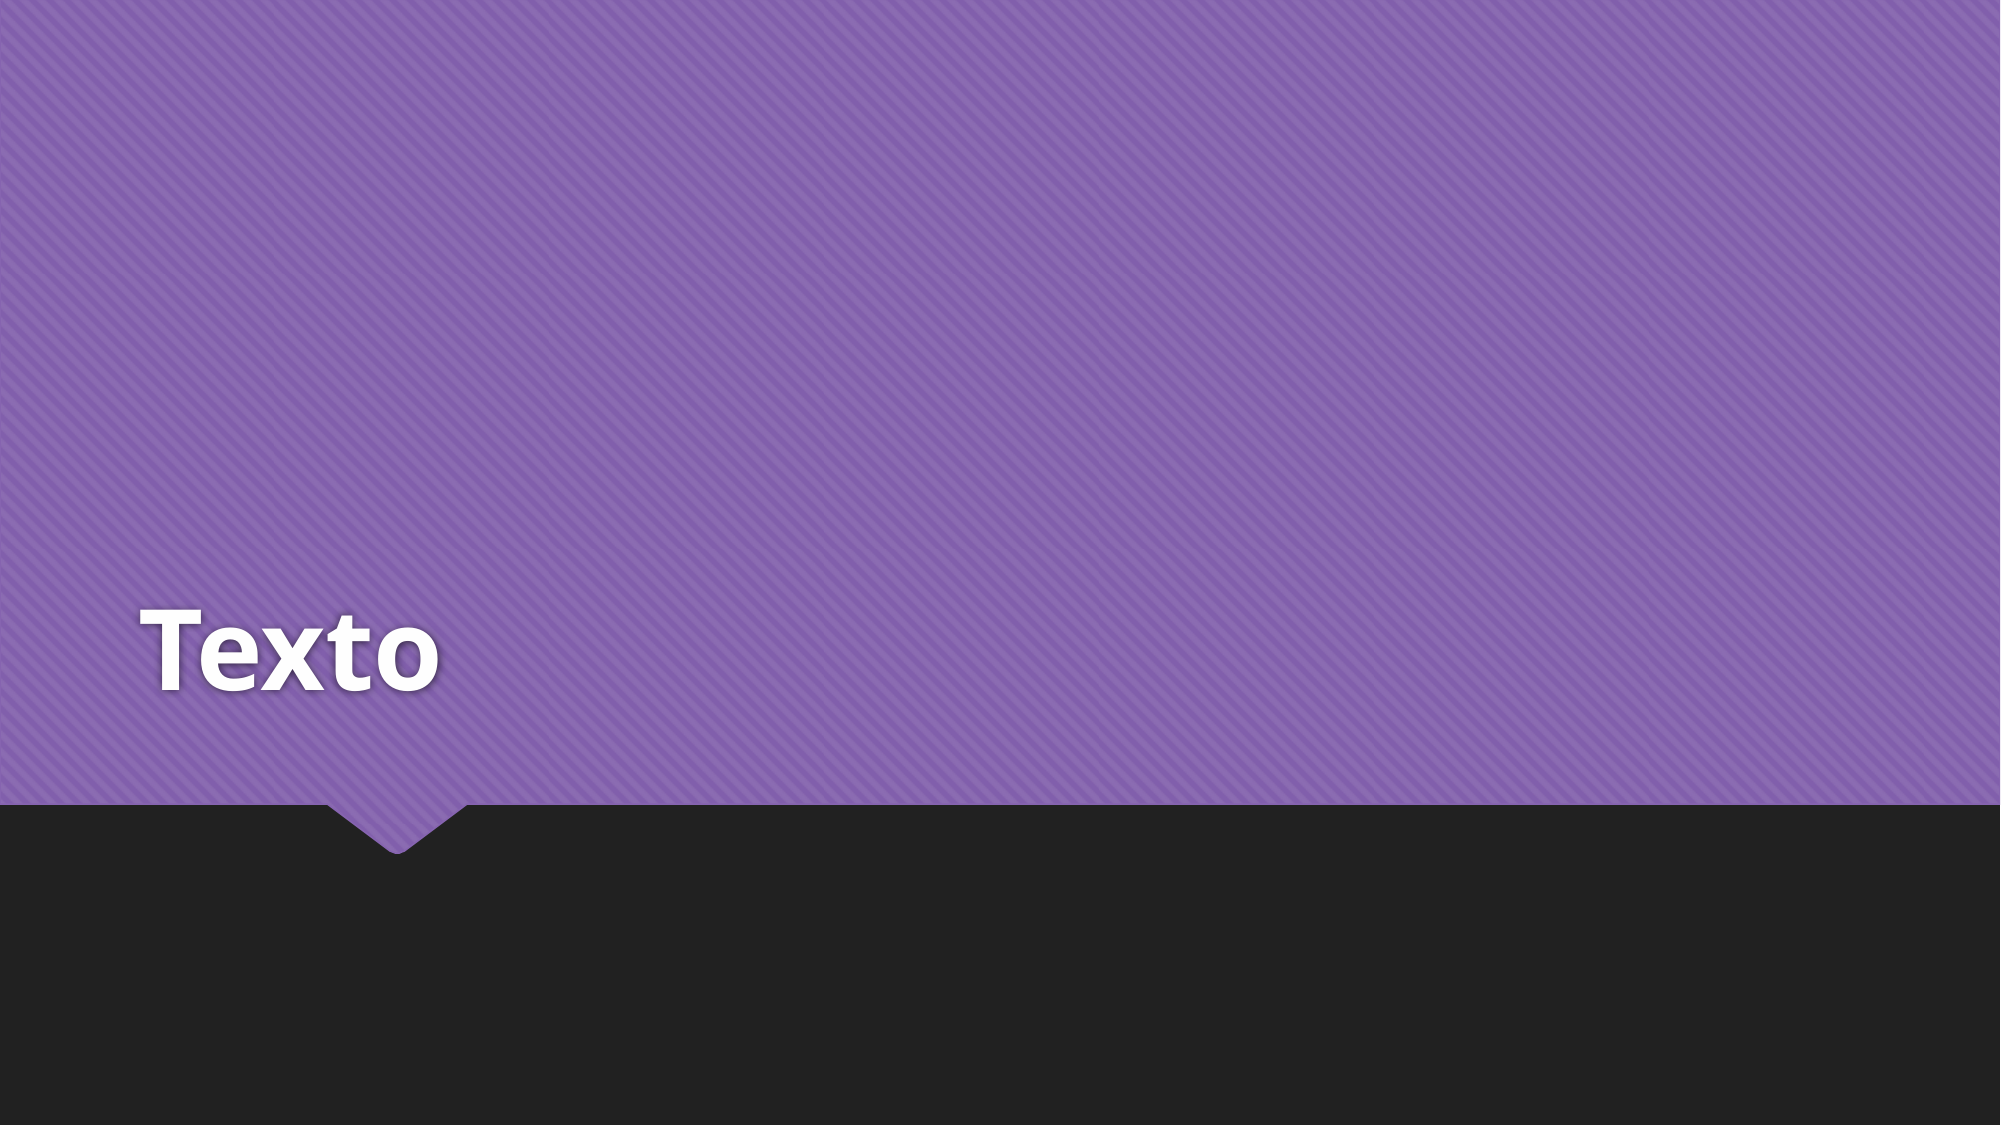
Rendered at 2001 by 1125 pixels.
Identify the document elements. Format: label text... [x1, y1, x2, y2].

picture [1, 1, 1999, 852]
title Texto [123, 233, 1858, 721]
